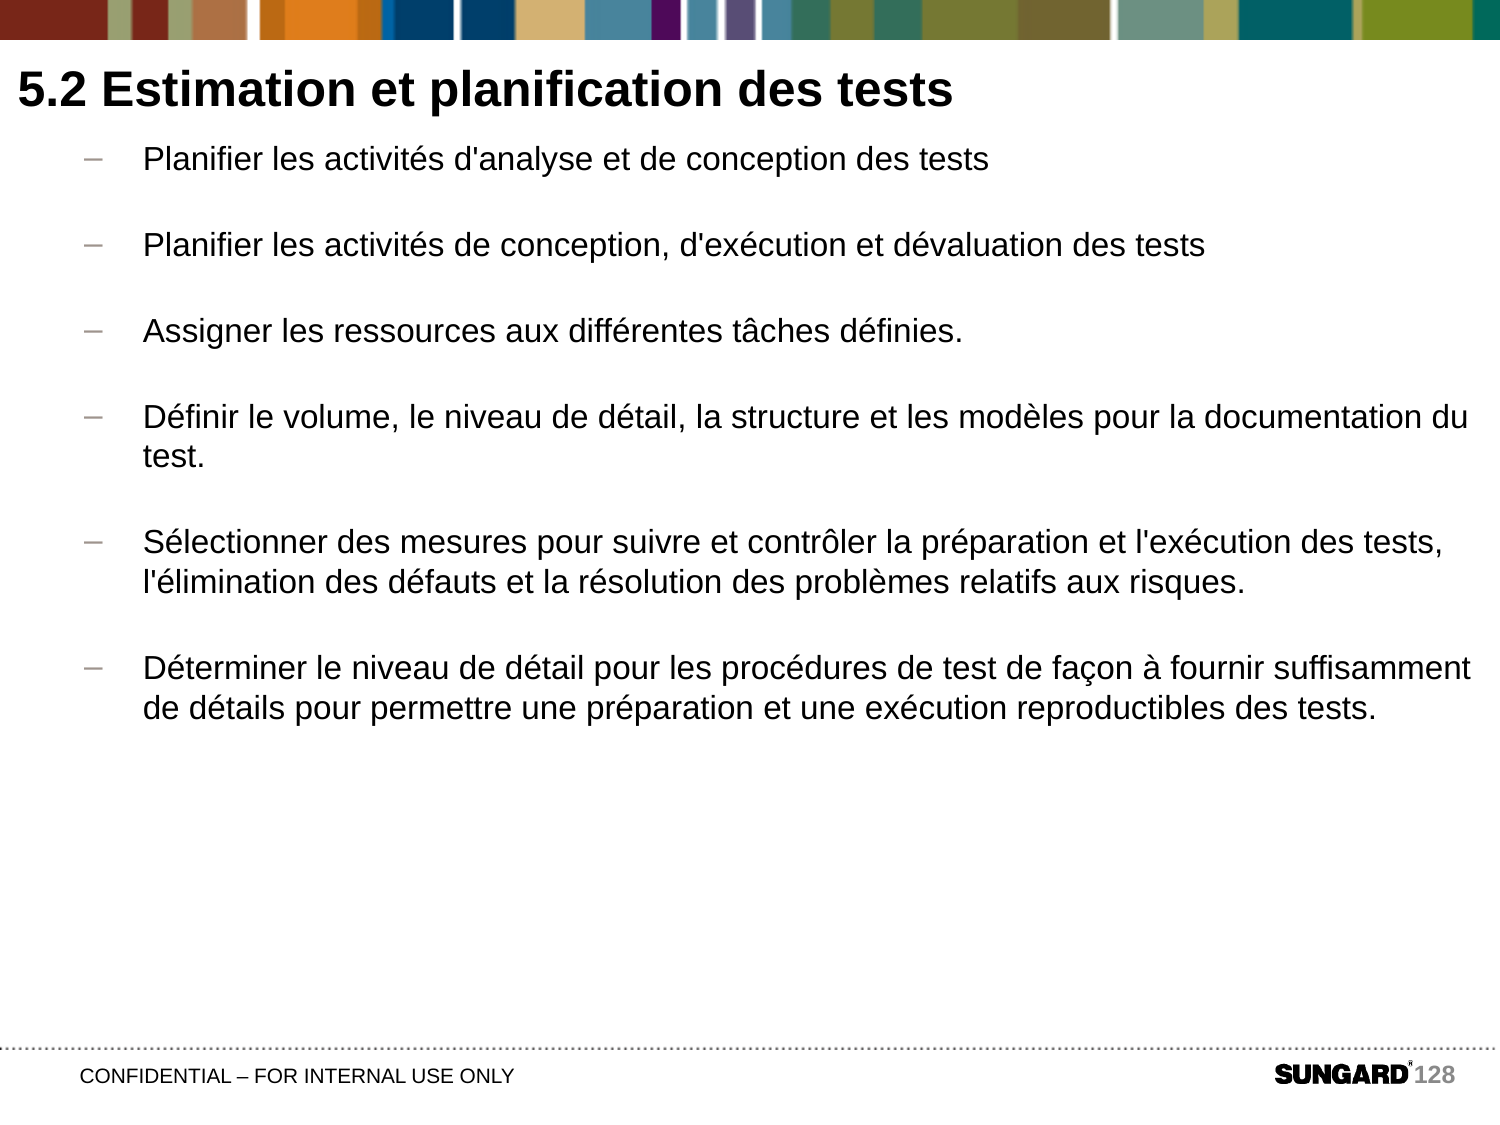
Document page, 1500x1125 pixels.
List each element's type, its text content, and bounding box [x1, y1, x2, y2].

picture [0, 0, 1500, 40]
list Planifier les activités d'analyse et de conception des tests Planifier les activités de conception, d'exécution et dévaluation des tests Assigner les ressources aux différentes tâches définies. Définir le volume, le niveau de détail, la structure et les modèles pour la documentation du test. Sélectionner des mesures pour suivre et contrôler la préparation et l'exécution des tests, l'élimination des défauts et la résolution des problèmes relatifs aux risques. Déterminer le niveau de détail pour les procédures de test de façon à fournir suffisamment de détails pour permettre une préparation et une exécution reproductibles des tests. [24, 137, 1483, 1038]
picture [0, 1043, 1500, 1050]
text_box 128 [1396, 1058, 1456, 1088]
title 5.2 Estimation et planification des tests [17, 55, 1456, 146]
picture [1275, 1060, 1396, 1084]
